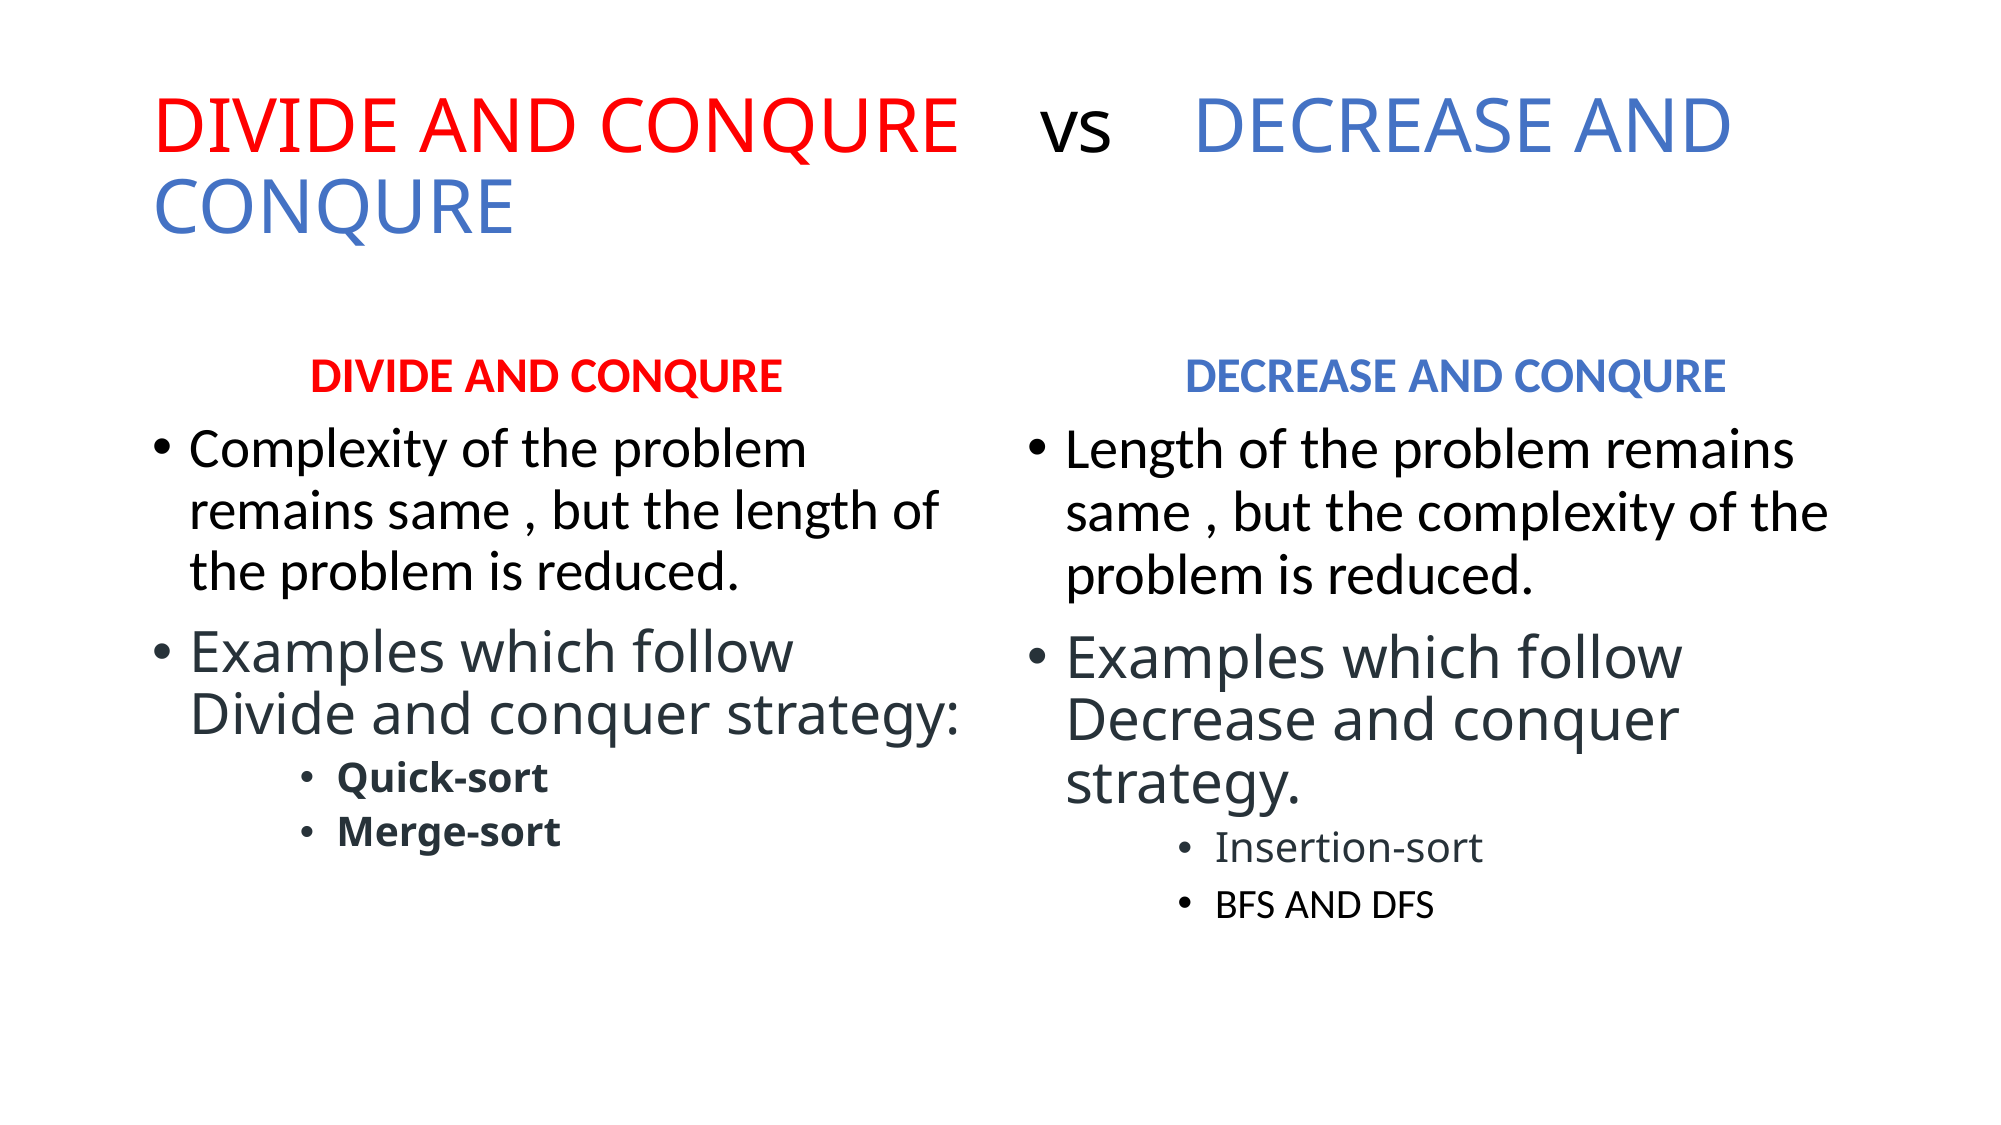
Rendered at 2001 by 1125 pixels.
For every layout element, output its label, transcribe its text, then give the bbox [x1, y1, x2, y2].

title DIVIDE AND CONQURE vs DECREASE AND CONQURE [137, 59, 1863, 278]
list Complexity of the problem remains same , but the length of the problem is reduced. Examples which follow Divide and conquer strategy: Quick-sort Merge-sort [137, 410, 984, 1016]
list DIVIDE AND CONQURE [137, 275, 984, 410]
list Length of the problem remains same , but the complexity of the problem is reduced. Examples which follow Decrease and conquer strategy. Insertion-sort BFS AND DFS [1012, 410, 1863, 1016]
list DECREASE AND CONQURE [1012, 275, 1863, 410]
